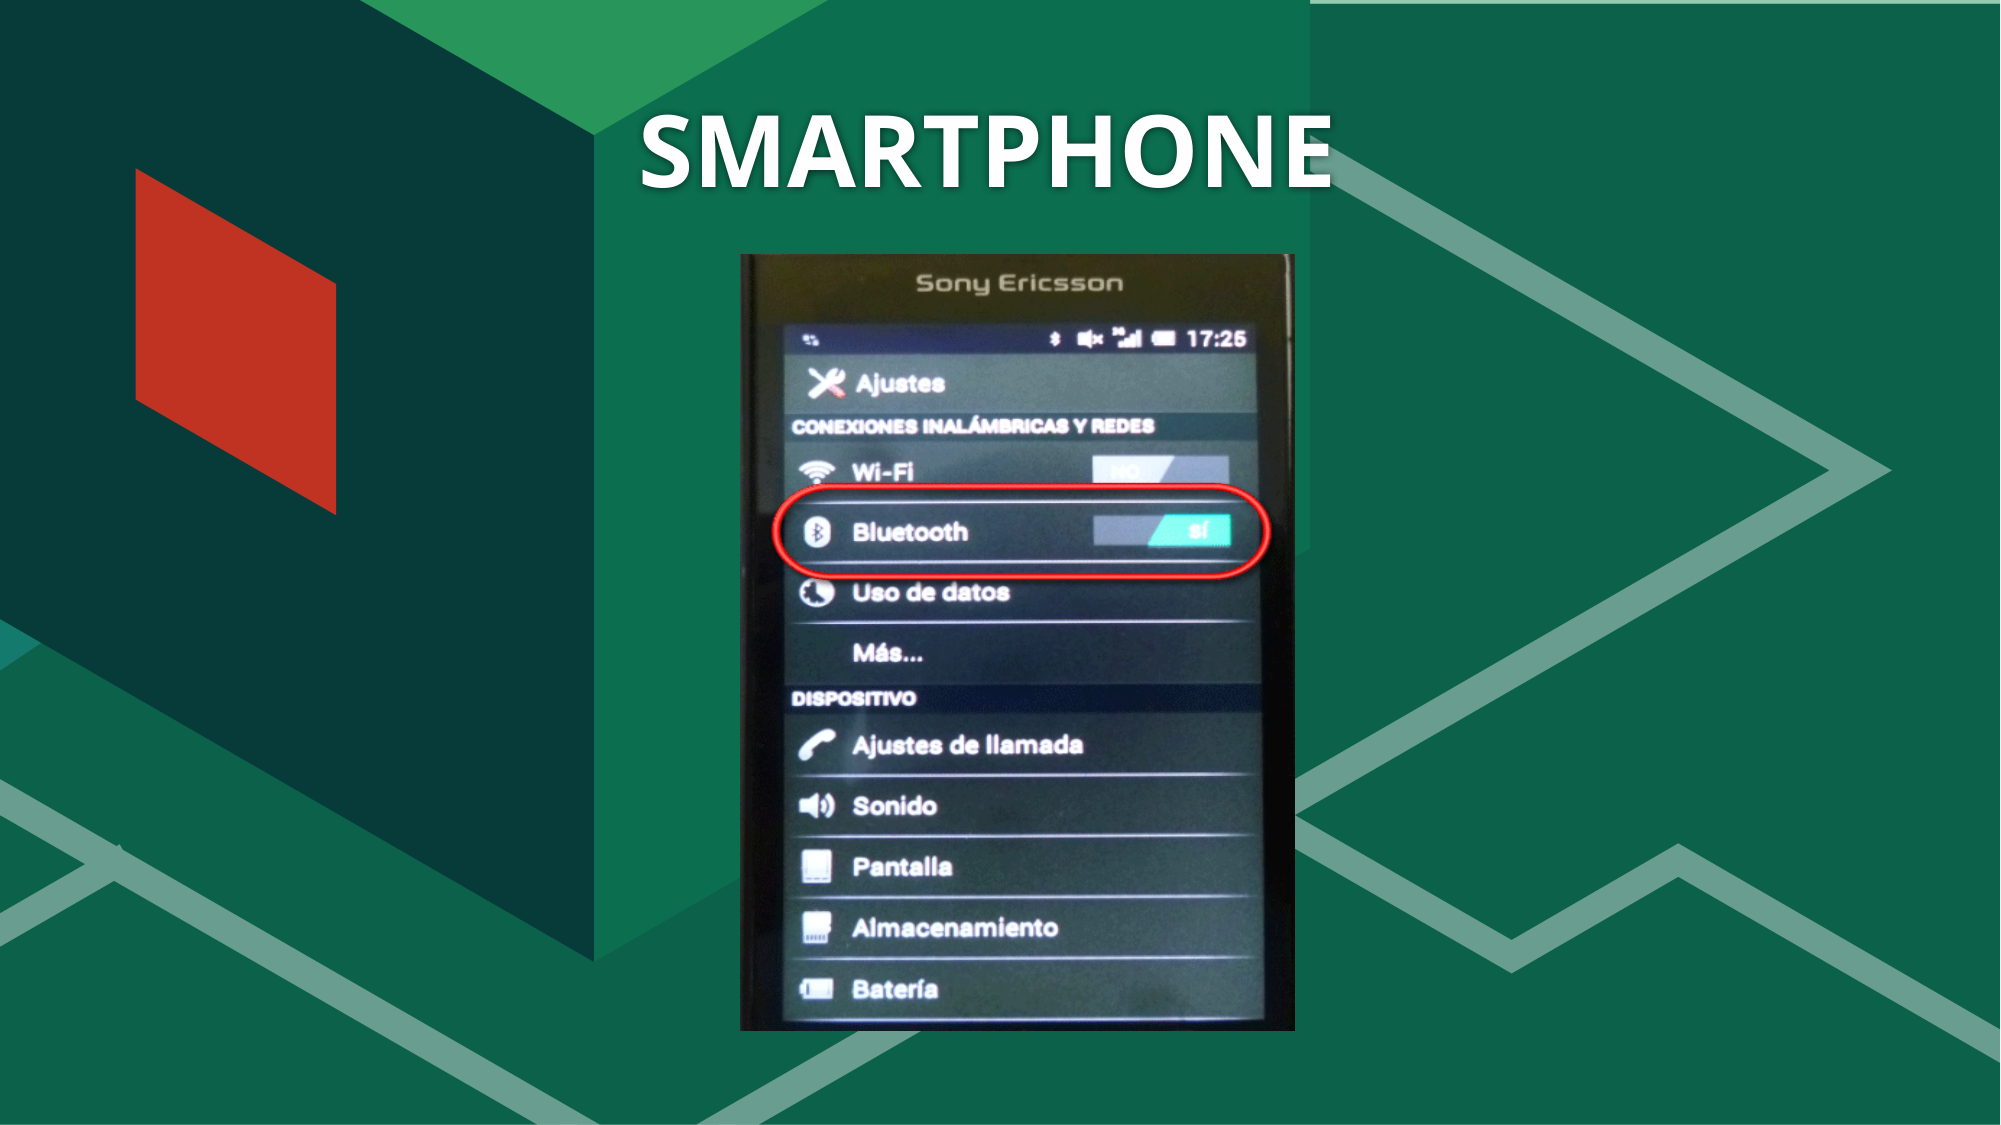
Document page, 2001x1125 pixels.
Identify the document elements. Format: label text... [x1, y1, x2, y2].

title SMARTPHONE [154, 40, 1822, 255]
text_box [213, 476, 740, 922]
picture [0, 0, 2001, 1125]
text_box [1295, 476, 1822, 922]
